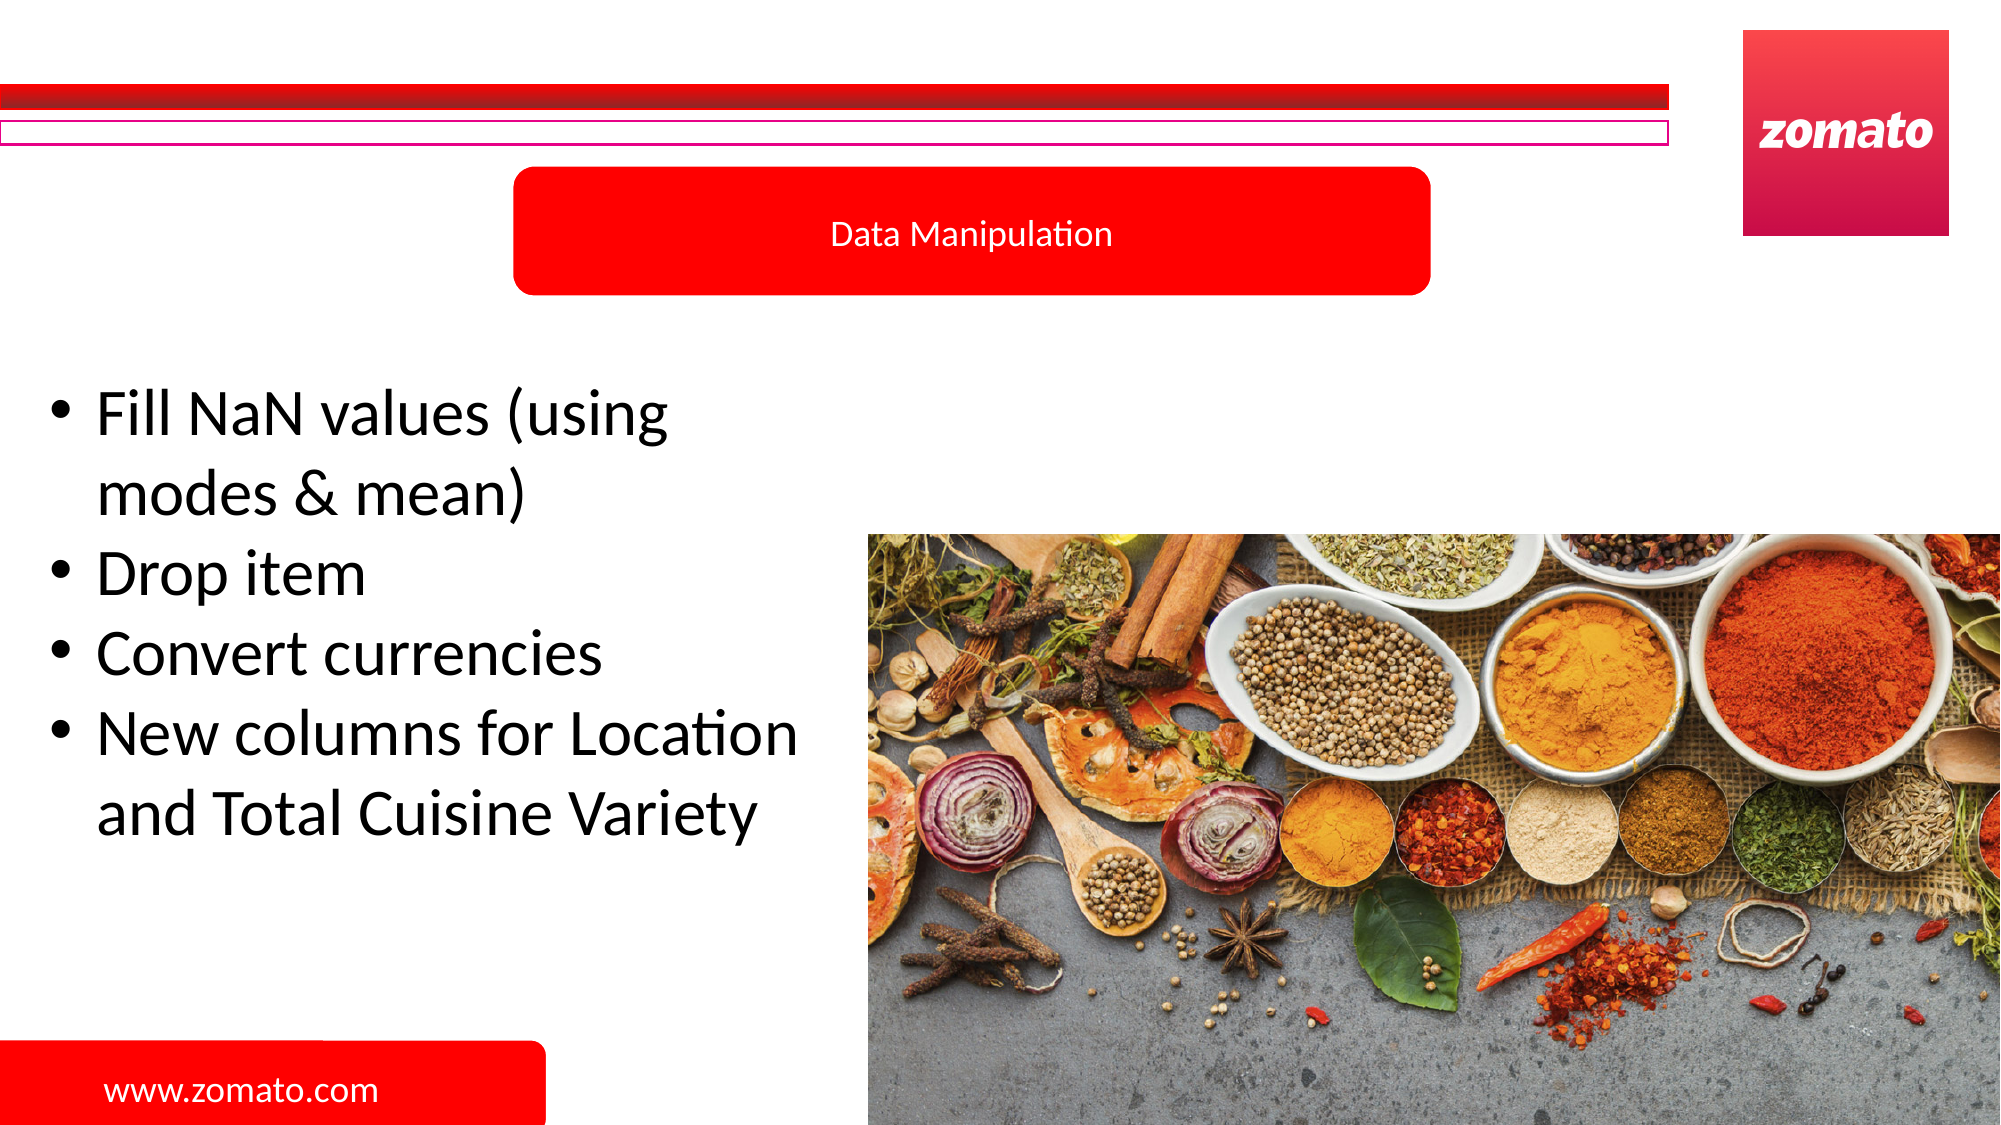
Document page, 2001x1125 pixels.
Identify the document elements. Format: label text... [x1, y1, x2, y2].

text_box www.zomato.com [0, 1038, 549, 1125]
text_box Fill NaN values (using modes & mean) Drop item Convert currencies New columns for Location and Total Cuisine Variety [34, 361, 830, 856]
picture [868, 534, 2000, 1125]
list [1743, 30, 1949, 236]
text_box [0, 84, 1669, 110]
text_box Data Manipulation [511, 164, 1433, 298]
text_box [0, 120, 1669, 146]
